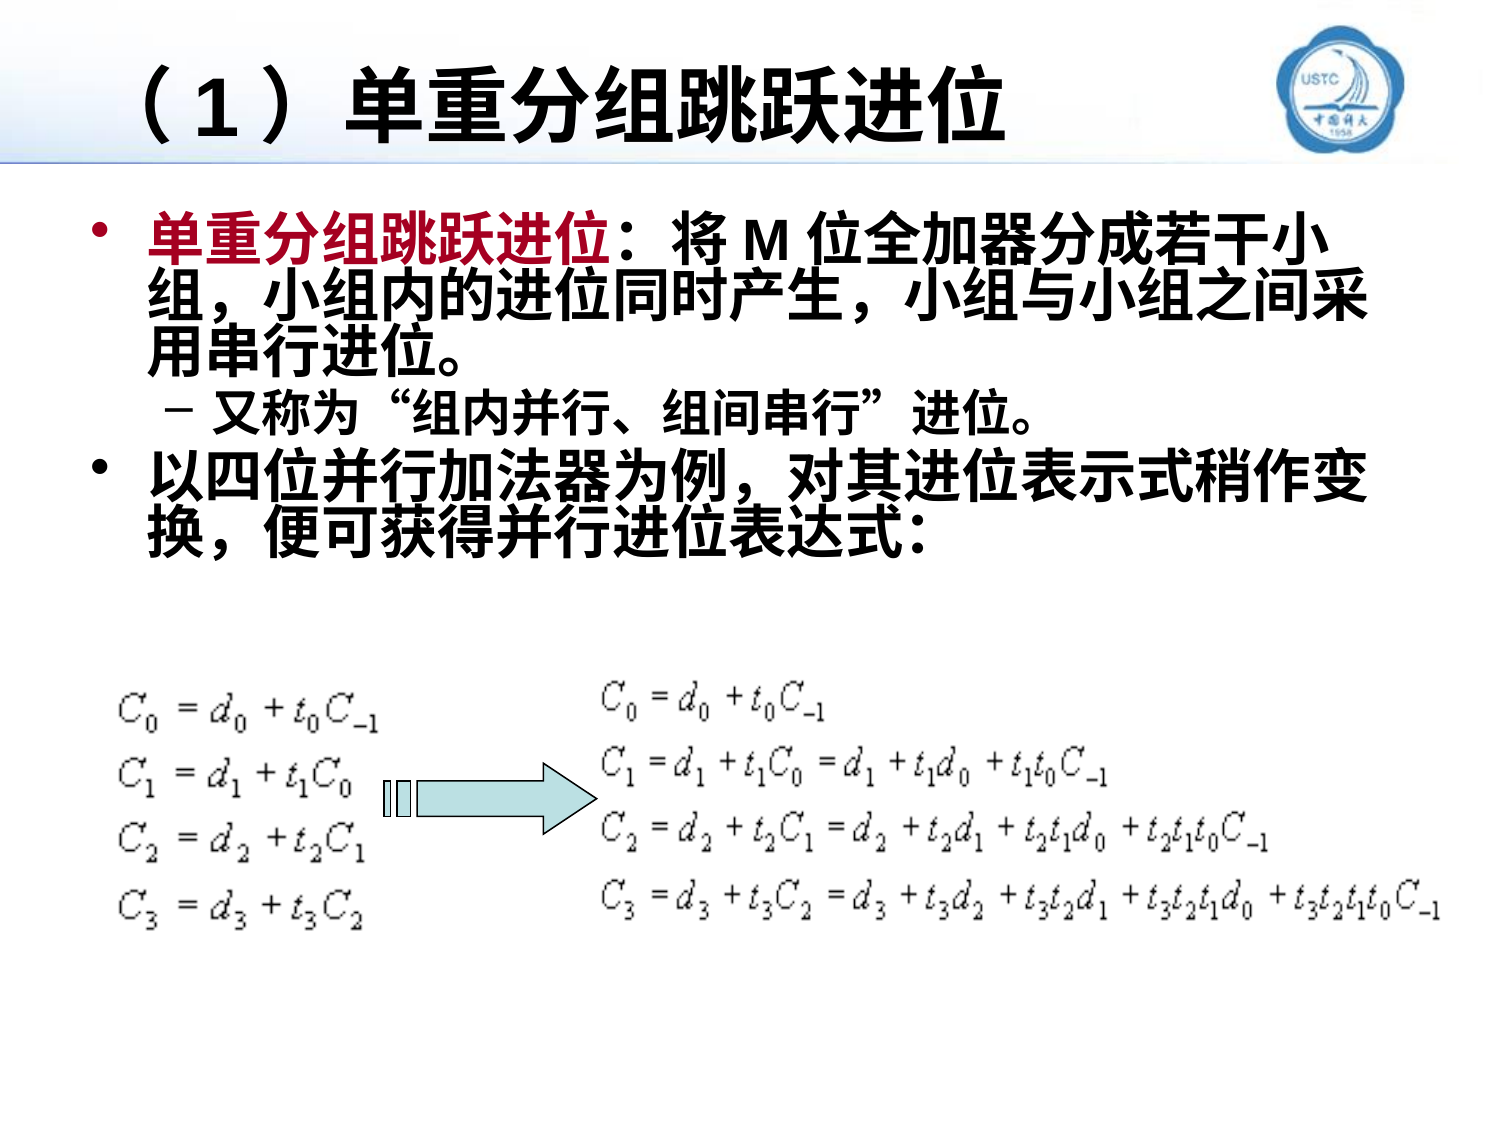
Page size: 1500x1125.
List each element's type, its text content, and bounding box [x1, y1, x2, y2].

text_box [384, 780, 391, 817]
text_box [417, 763, 596, 835]
list 单重分组跳跃进位：将M位全加器分成若干小组，小组内的进位同时产生，小组与小组之间采用串行进位。 又称为“组内并行、组间串行”进位。 以四位并行加法器为例，对其进位表示式稍作变换，便可获得并行进位表达式： [75, 208, 1425, 610]
picture [112, 680, 384, 939]
picture [596, 668, 1447, 929]
picture [0, 0, 1500, 164]
text_box [397, 780, 411, 817]
title （1）单重分组跳跃进位 [75, 45, 1425, 161]
